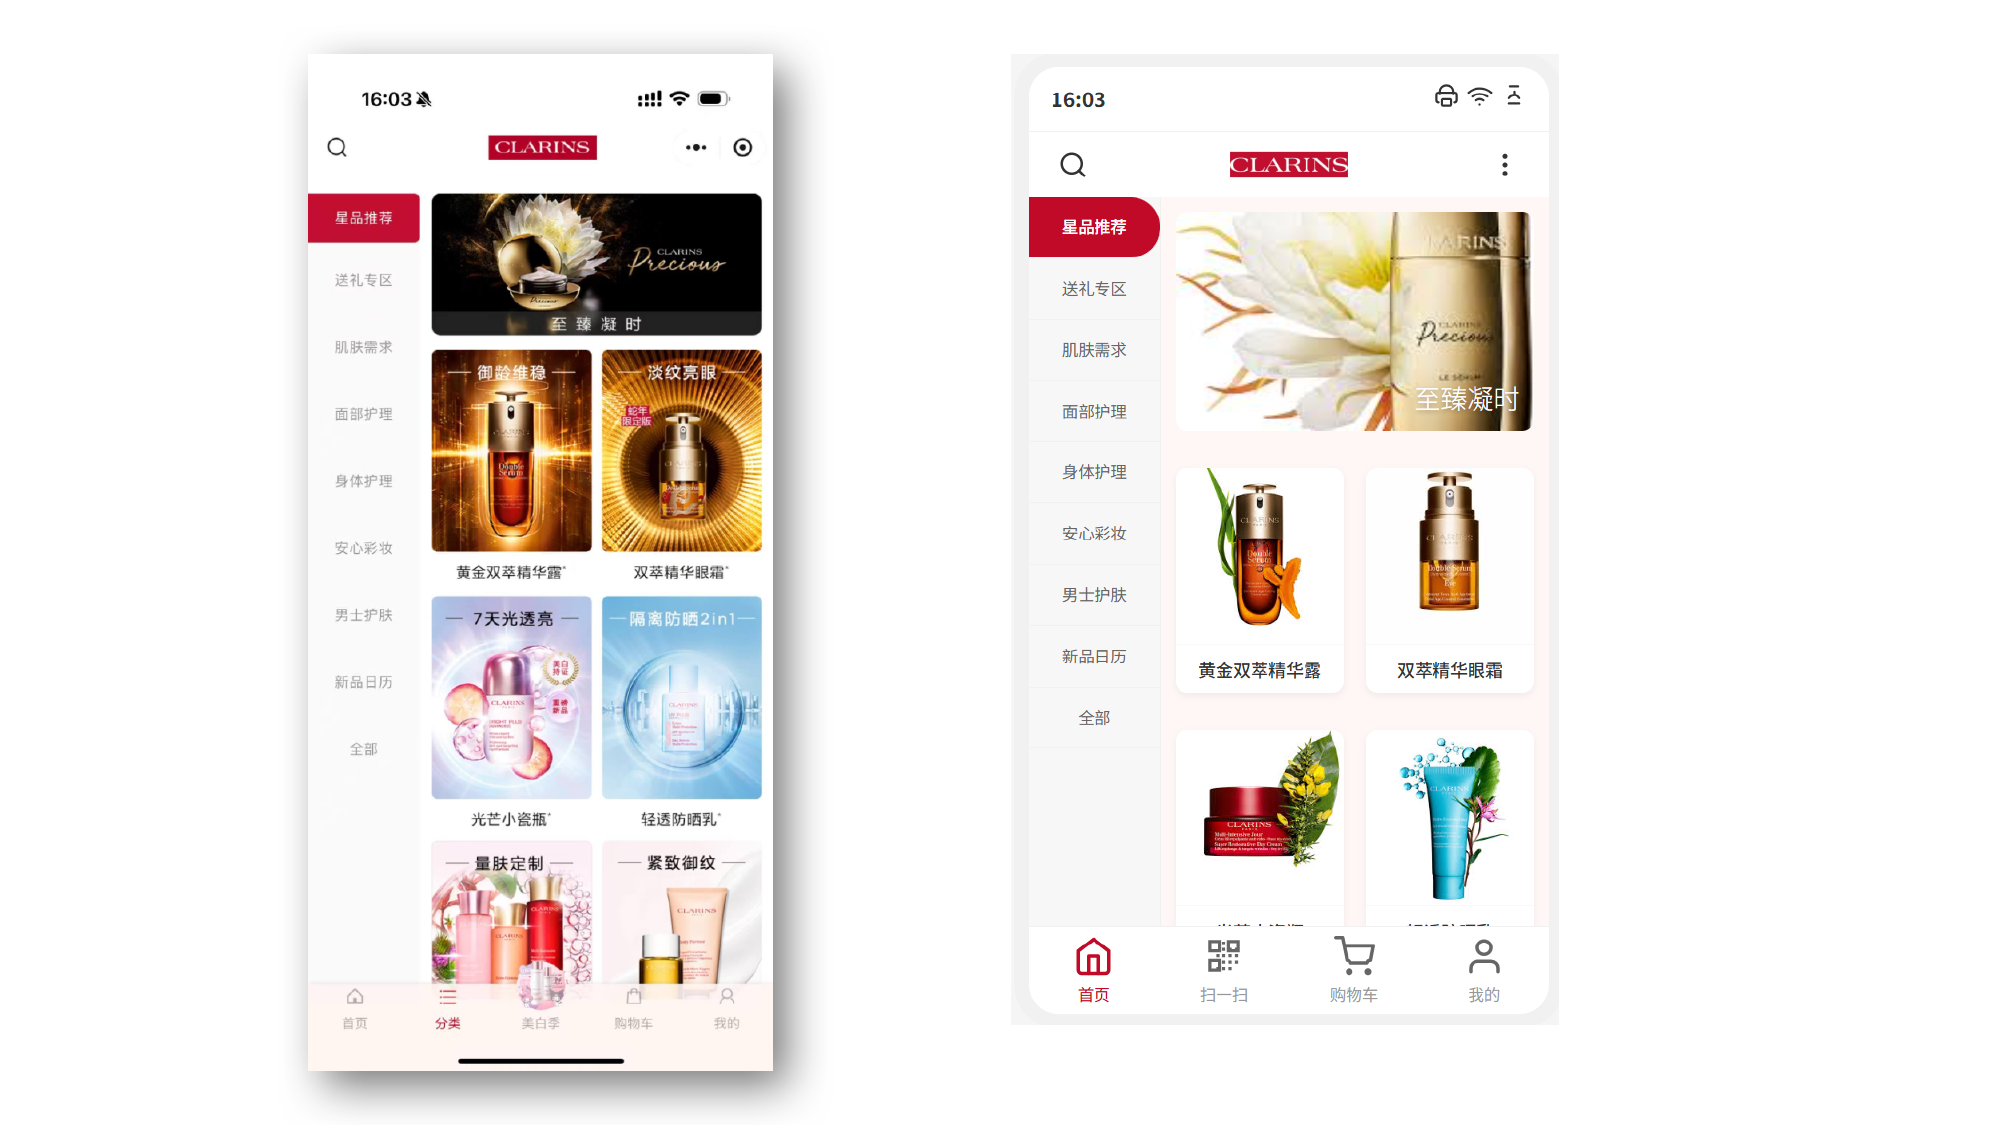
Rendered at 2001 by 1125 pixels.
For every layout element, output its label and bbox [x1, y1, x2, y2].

picture [1010, 54, 1559, 1026]
picture [308, 54, 773, 1071]
